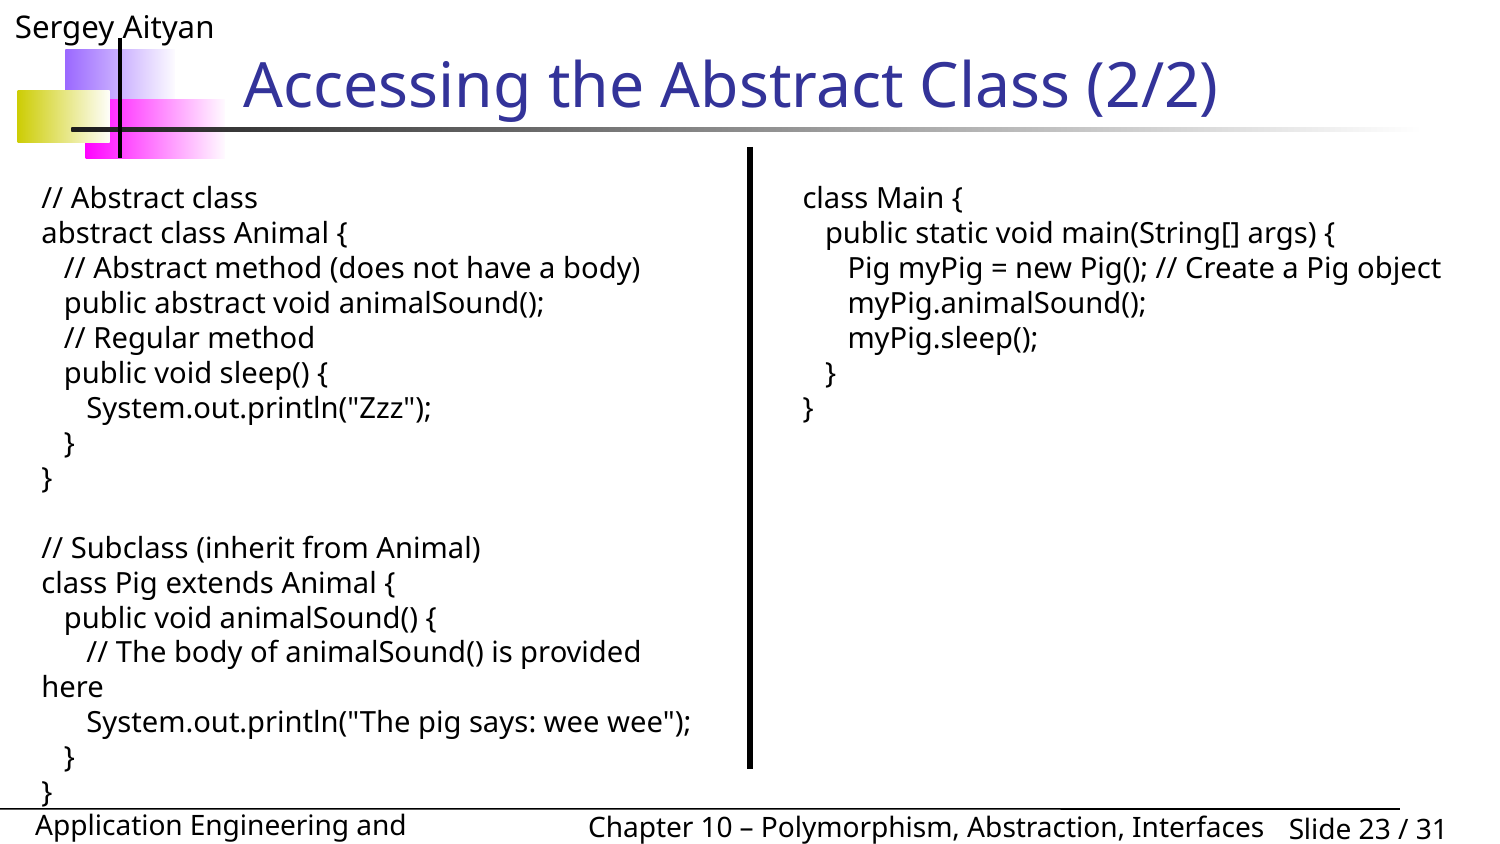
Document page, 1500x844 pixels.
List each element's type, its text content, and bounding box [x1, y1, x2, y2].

list // Abstract class abstract class Animal { // Abstract method (does not have a body) public abstract void animalSound(); // Regular method public void sleep() { System.out.println("Zzz"); } } // Subclass (inherit from Animal) class Pig extends Animal { public void animalSound() { // The body of animalSound() is provided here System.out.println("The pig says: wee wee"); } } [26, 171, 713, 739]
title Accessing the Abstract Class (2/2) [228, 46, 1332, 128]
list class Main { public static void main(String[] args) { Pig myPig = new Pig(); // Create a Pig object myPig.animalSound(); myPig.sleep(); } } [787, 171, 1474, 449]
